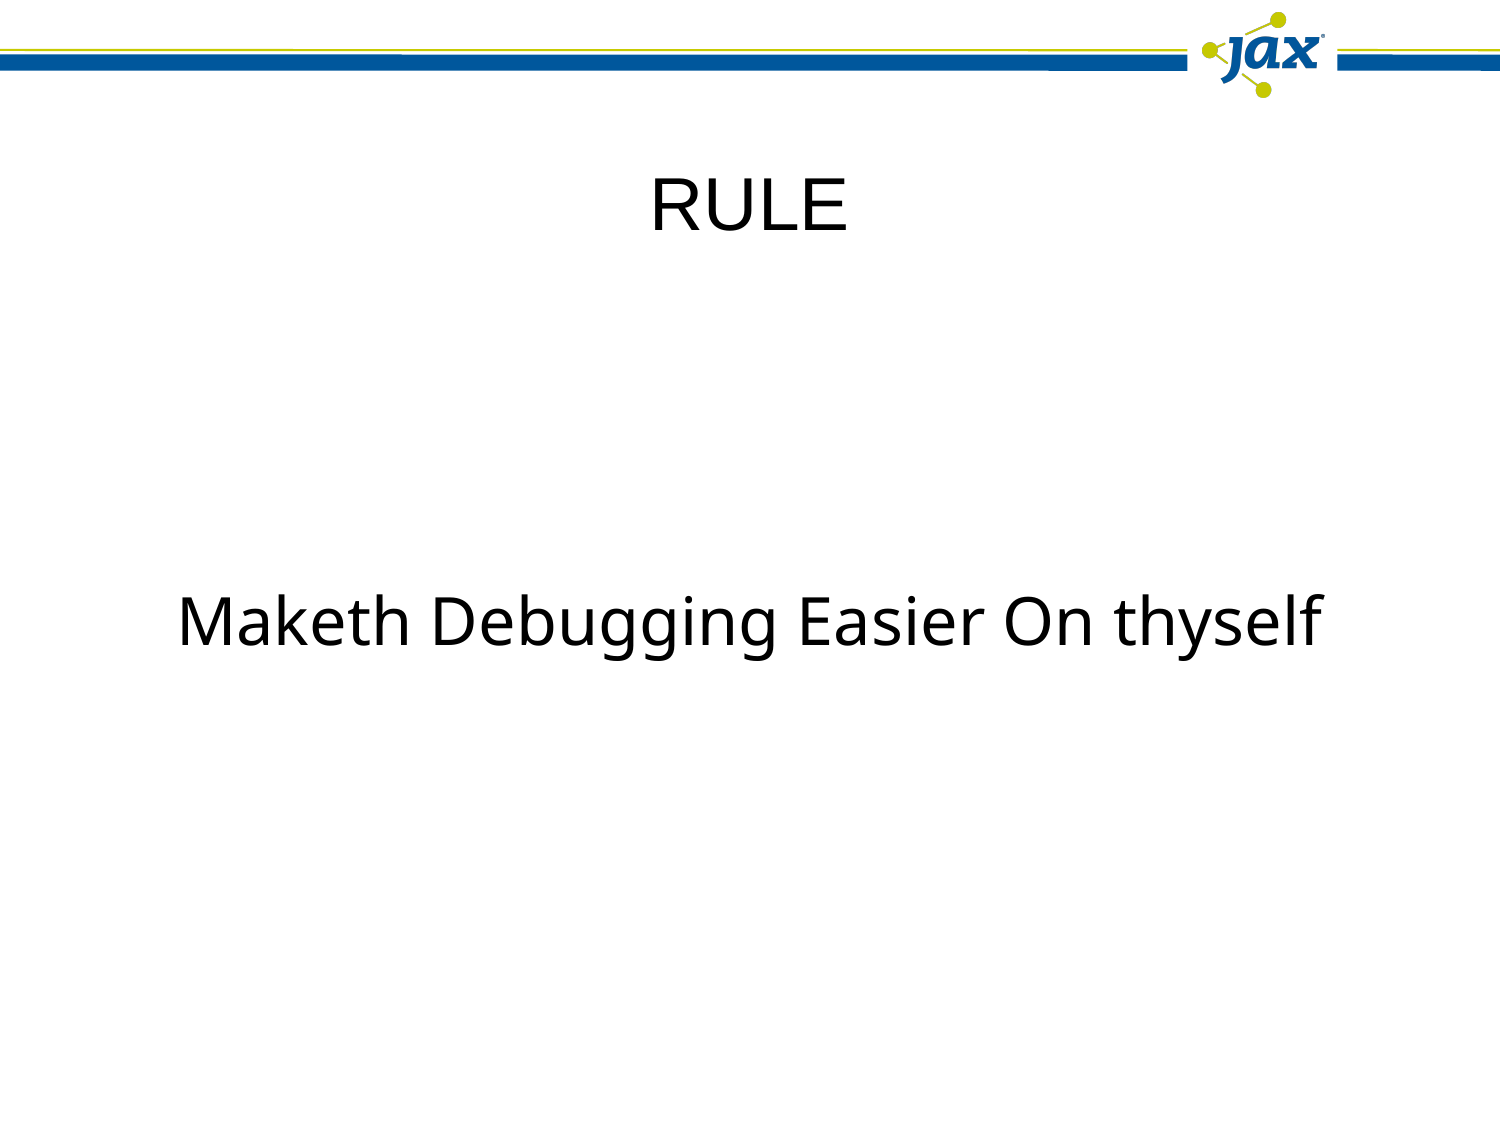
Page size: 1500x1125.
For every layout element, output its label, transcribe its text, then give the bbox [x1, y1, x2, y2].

title RULE [112, 112, 1388, 288]
picture [1202, 12, 1325, 98]
list Maketh Debugging Easier On thyself [112, 324, 1388, 1075]
